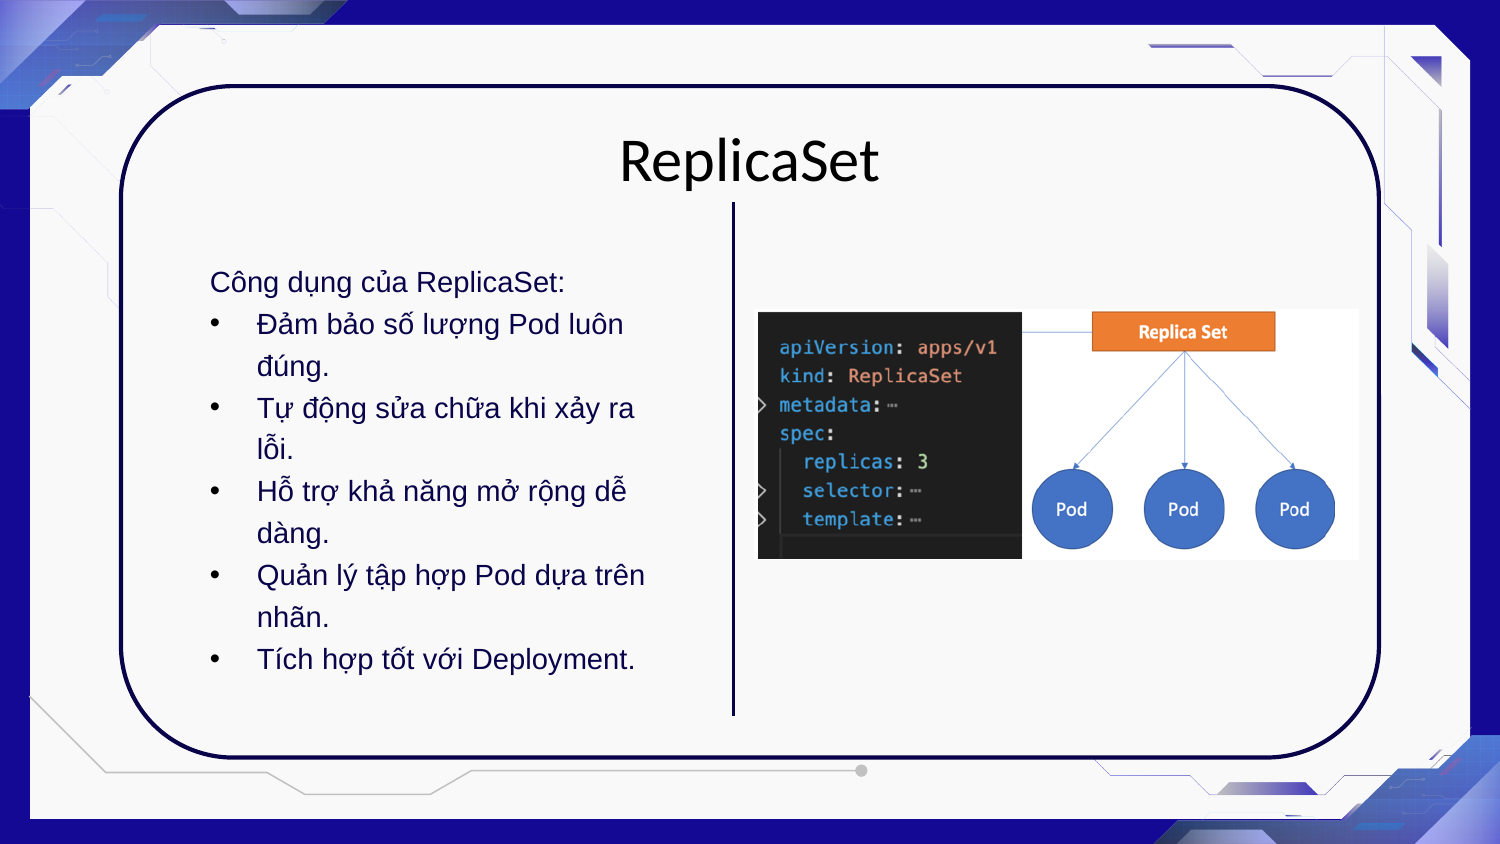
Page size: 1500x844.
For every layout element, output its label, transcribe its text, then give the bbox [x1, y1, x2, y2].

picture [1352, 16, 1479, 421]
picture [1137, 34, 1351, 119]
text_box [118, 84, 1382, 760]
picture [753, 308, 1359, 560]
text_box [29, 695, 868, 795]
text_box ReplicaSet [531, 111, 968, 201]
text_box Công dụng của ReplicaSet: Đảm bảo số lượng Pod luôn đúng. Tự động sửa chữa khi xảy ra lỗi. Hỗ trợ khả năng mở rộng dễ dàng. Quản lý tập hợp Pod dựa trên nhãn. Tích hợp tốt với Deployment. [195, 248, 696, 718]
picture [1064, 727, 1500, 844]
picture [0, 0, 383, 353]
